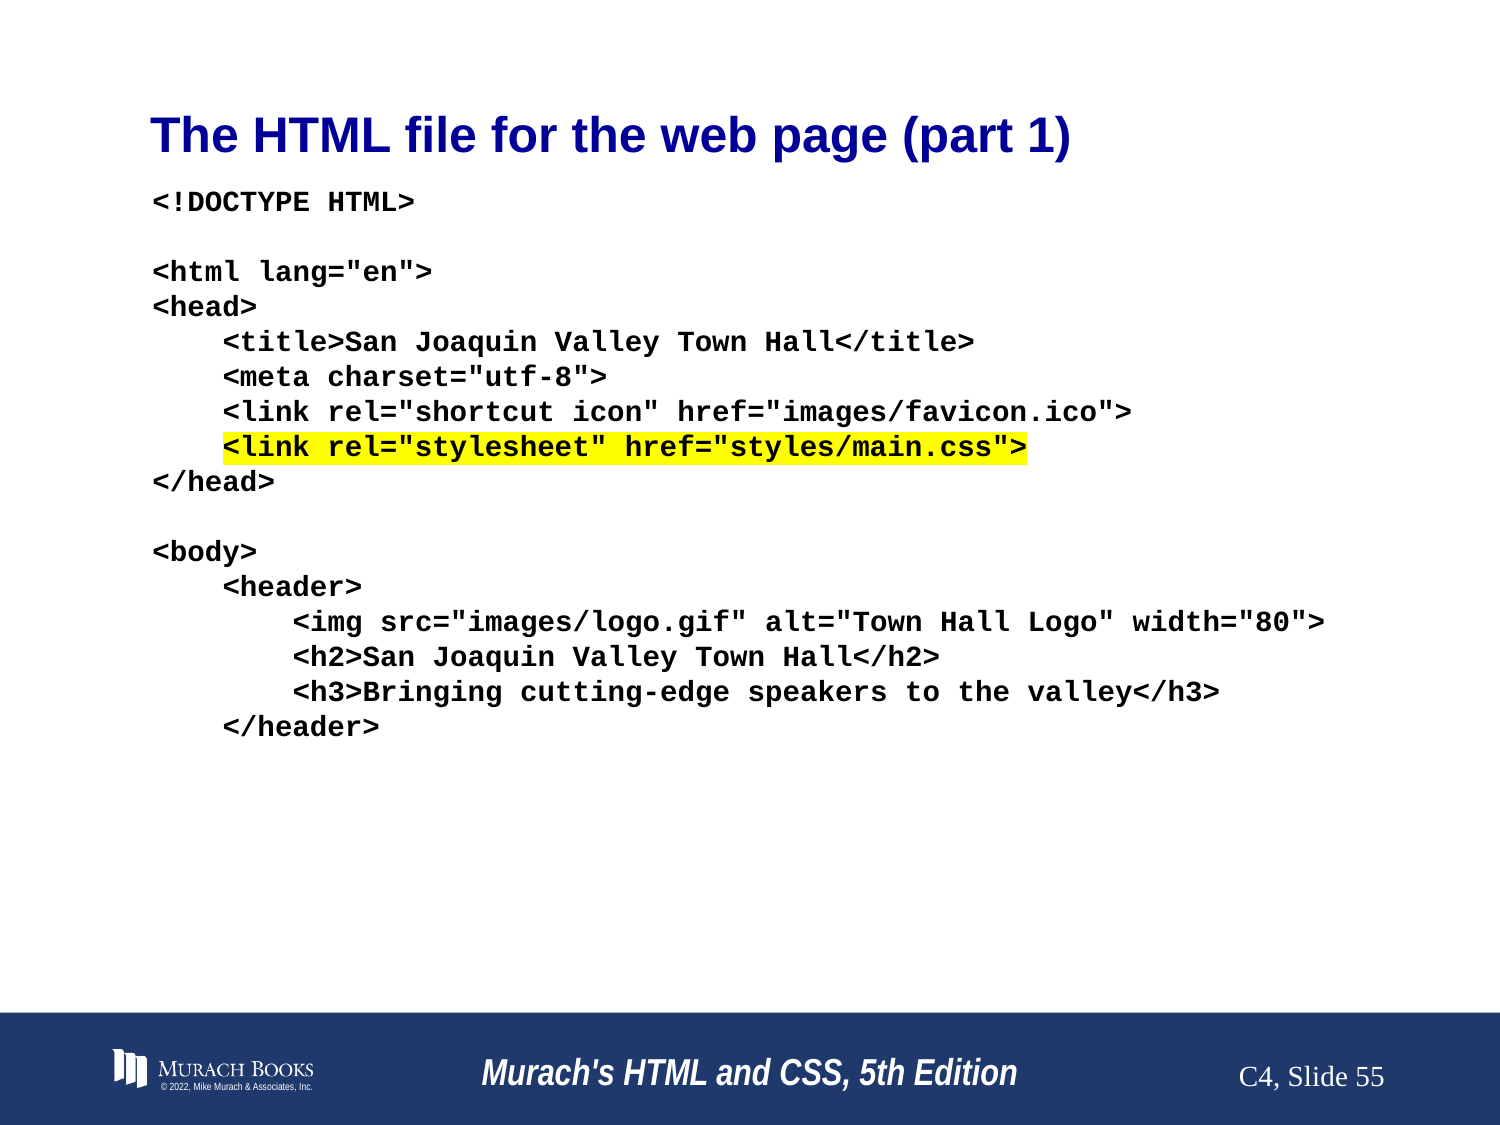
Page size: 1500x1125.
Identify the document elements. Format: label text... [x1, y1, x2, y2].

slide_number Murach's HTML and CSS, 5th Edition [463, 1025, 1050, 1100]
footer © 2022, Mike Murach & Associates, Inc. [12, 1025, 463, 1100]
title The HTML file for the web page (part 1) [150, 38, 1350, 174]
slide_number C4, Slide ‹#› [1087, 1025, 1400, 1100]
list <!DOCTYPE HTML> <html lang="en"> <head> <title>San Joaquin Valley Town Hall</title> <meta charset="utf-8"> <link rel="shortcut icon" href="images/favicon.ico"> <link rel="stylesheet" href="styles/main.css"> </head> <body> <header> <img src="images/logo.gif" alt="Town Hall Logo" width="80"> <h2>San Joaquin Valley Town Hall</h2> <h3>Bringing cutting-edge speakers to the valley</h3> </header> [137, 174, 1350, 975]
